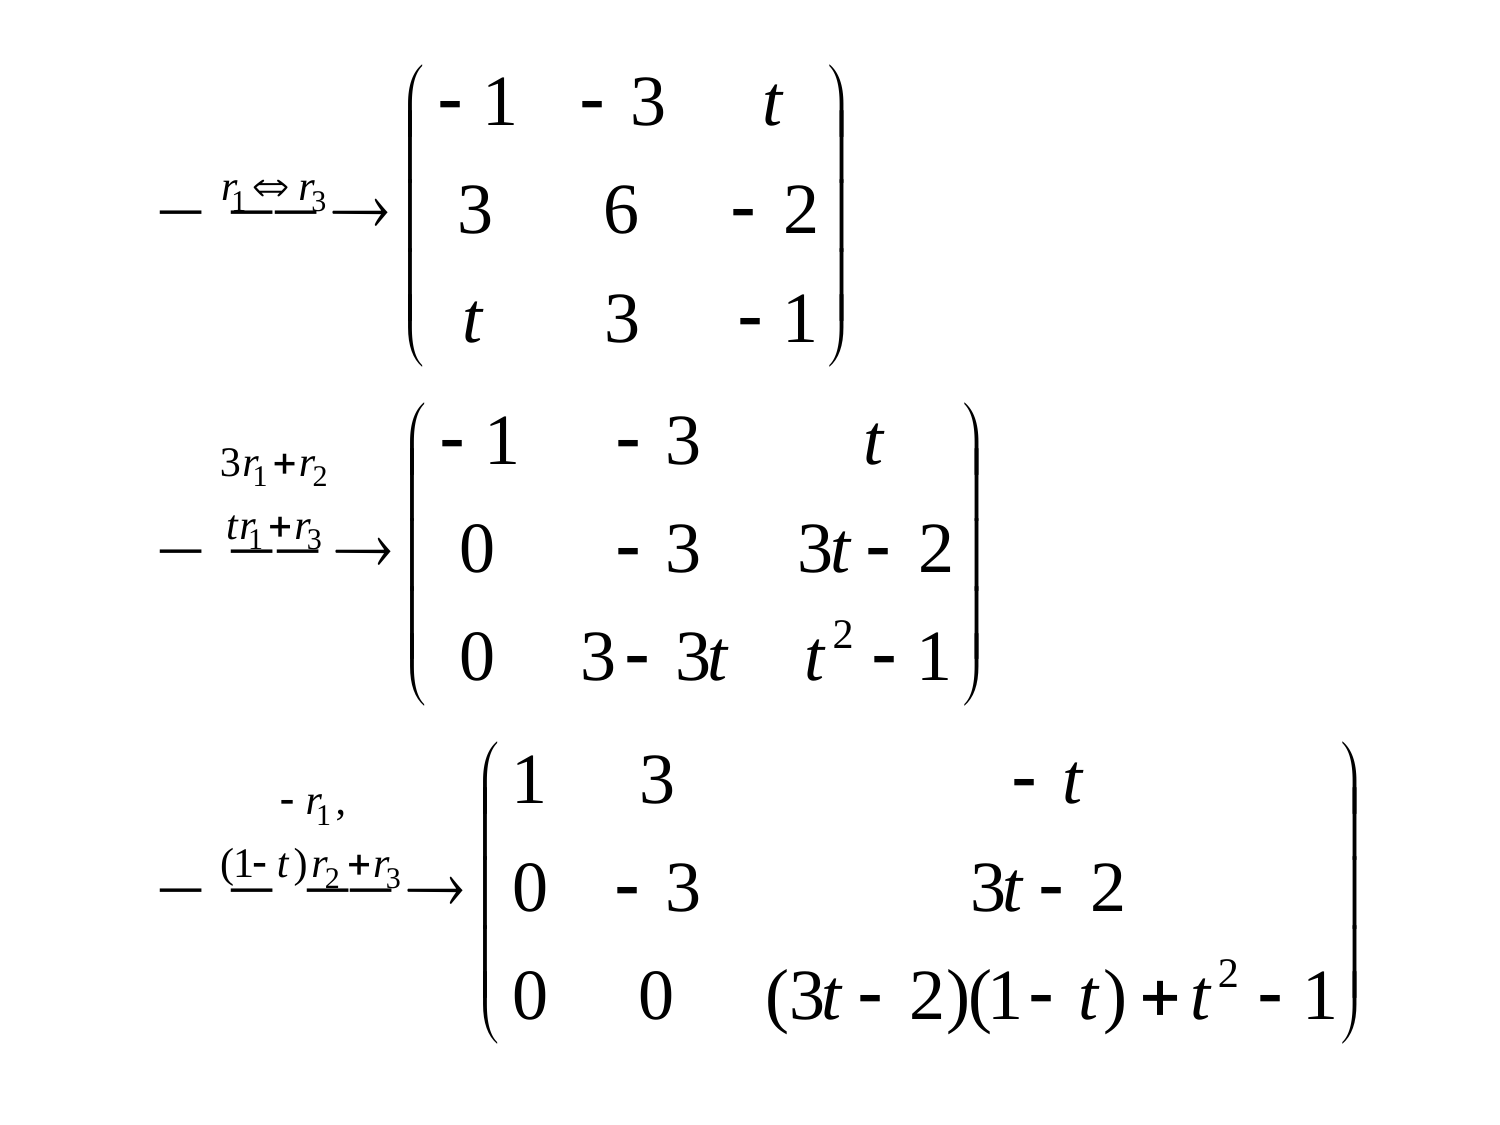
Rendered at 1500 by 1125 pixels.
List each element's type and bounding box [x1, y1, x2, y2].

text_box [137, 49, 1376, 1060]
